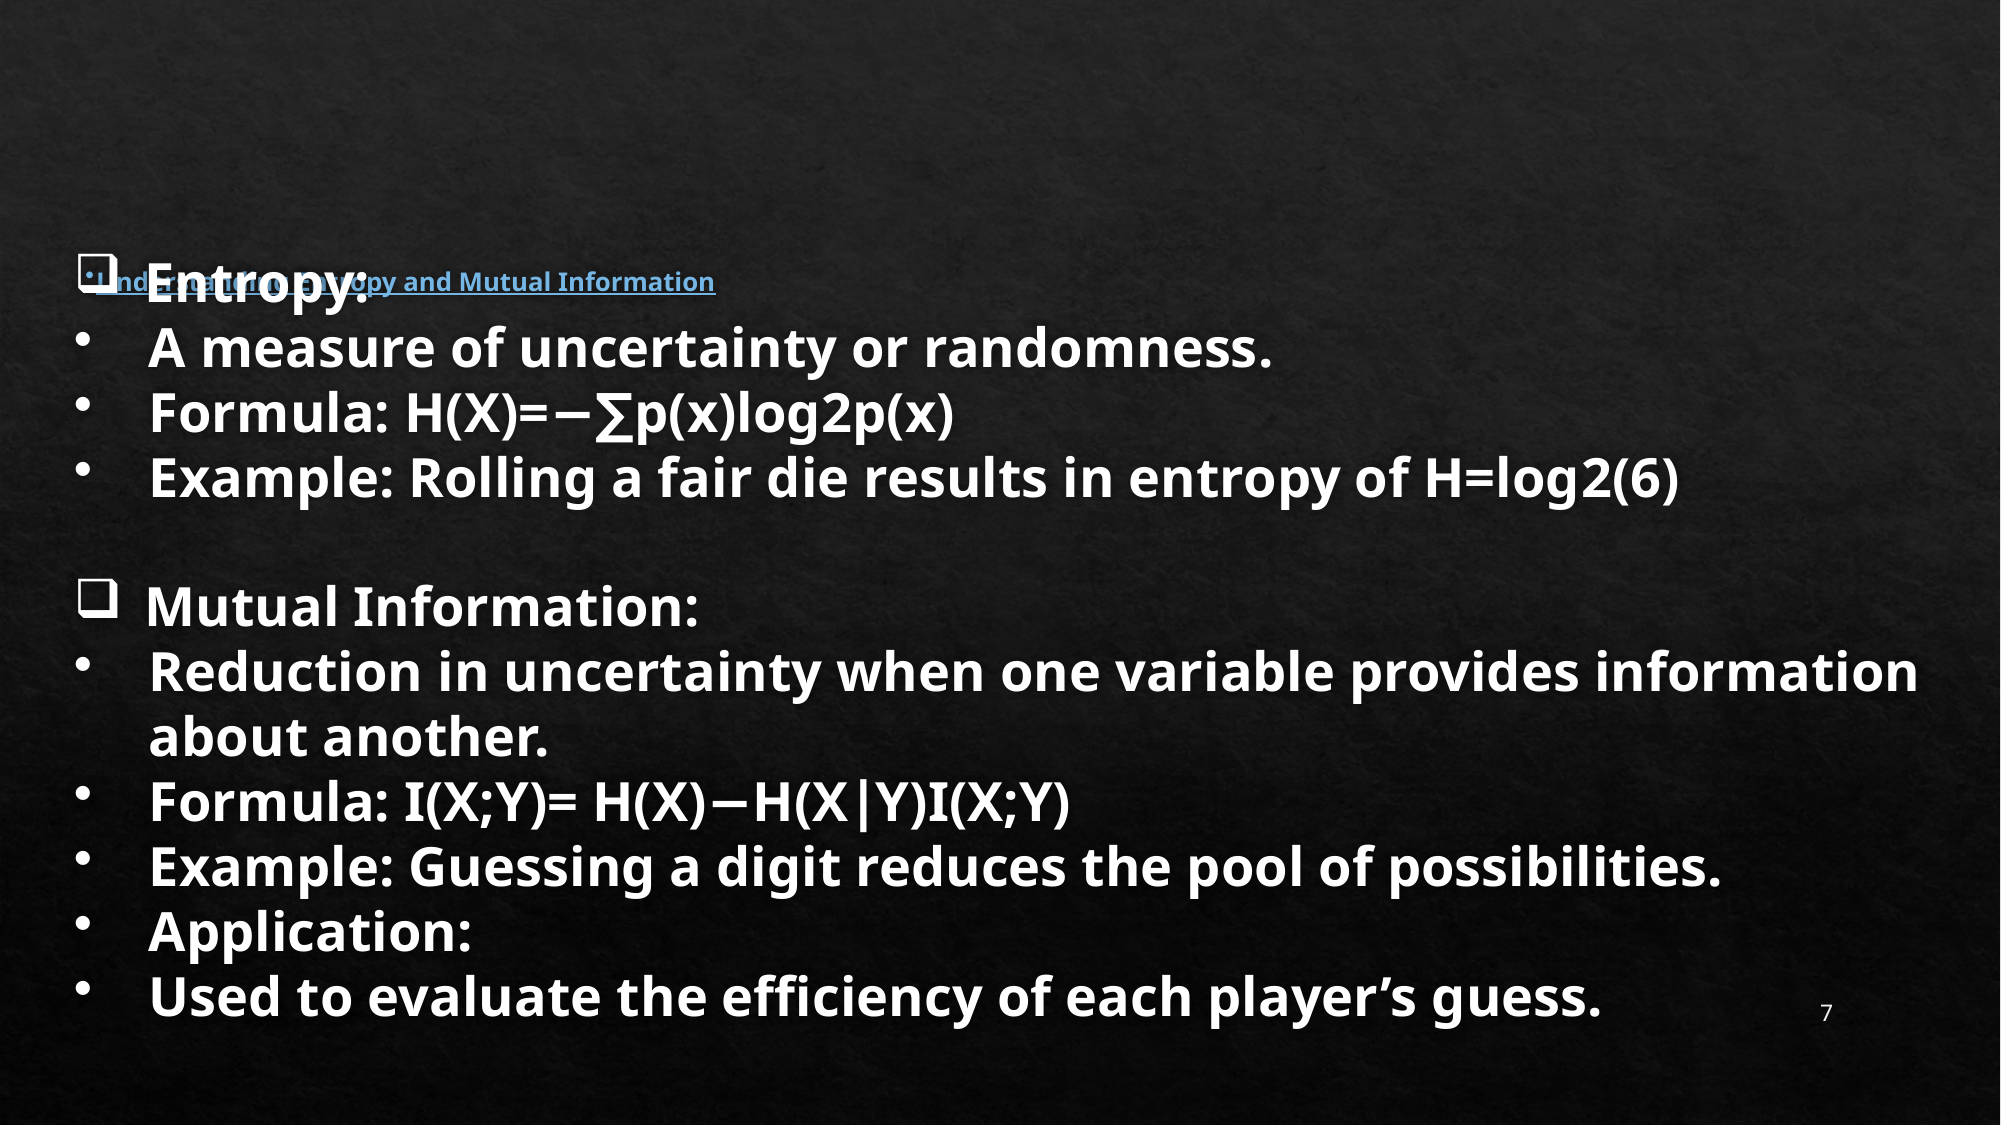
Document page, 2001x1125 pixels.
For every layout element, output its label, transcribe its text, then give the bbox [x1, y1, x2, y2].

list Entropy: A measure of uncertainty or randomness. Formula: H(X)=−∑p(x)log⁡2p(x) Example: Rolling a fair die results in entropy of H=log⁡2(6) Mutual Information: Reduction in uncertainty when one variable provides information about another. Formula: I(X;Y)= H(X)−H(X∣Y)I(X;Y) Example: Guessing a digit reduces the pool of possibilities. Application: Used to evaluate the efficiency of each player’s guess. [59, 175, 1961, 1100]
slide_number 7 [1724, 984, 1849, 1045]
